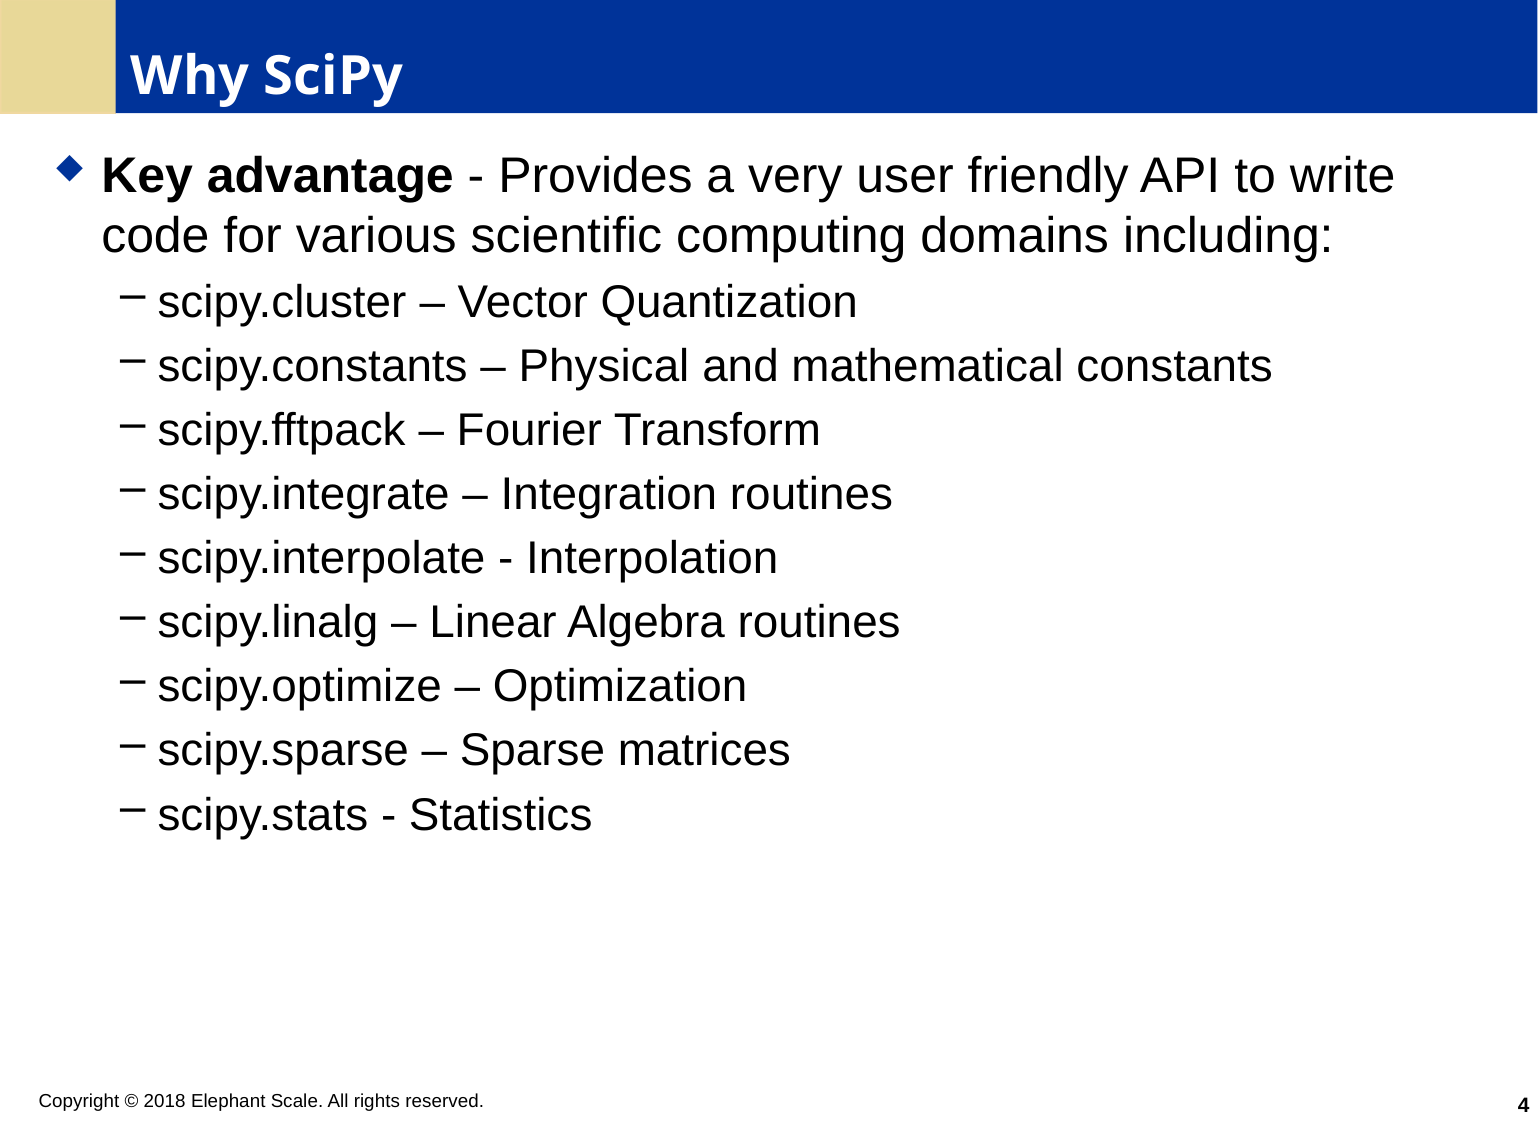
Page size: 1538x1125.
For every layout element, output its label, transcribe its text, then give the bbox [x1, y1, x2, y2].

list Key advantage - Provides a very user friendly API to write code for various scientific computing domains including: scipy.cluster – Vector Quantization scipy.constants – Physical and mathematical constants scipy.fftpack – Fourier Transform scipy.integrate – Integration routines scipy.interpolate - Interpolation scipy.linalg – Linear Algebra routines scipy.optimize – Optimization scipy.sparse – Sparse matrices scipy.stats - Statistics [38, 134, 1500, 1061]
footer Copyright © 2018 Elephant Scale. All rights reserved. [38, 1088, 932, 1112]
slide_number 4 [1439, 1079, 1530, 1117]
title Why SciPy [115, 0, 1538, 114]
picture [0, 0, 115, 114]
